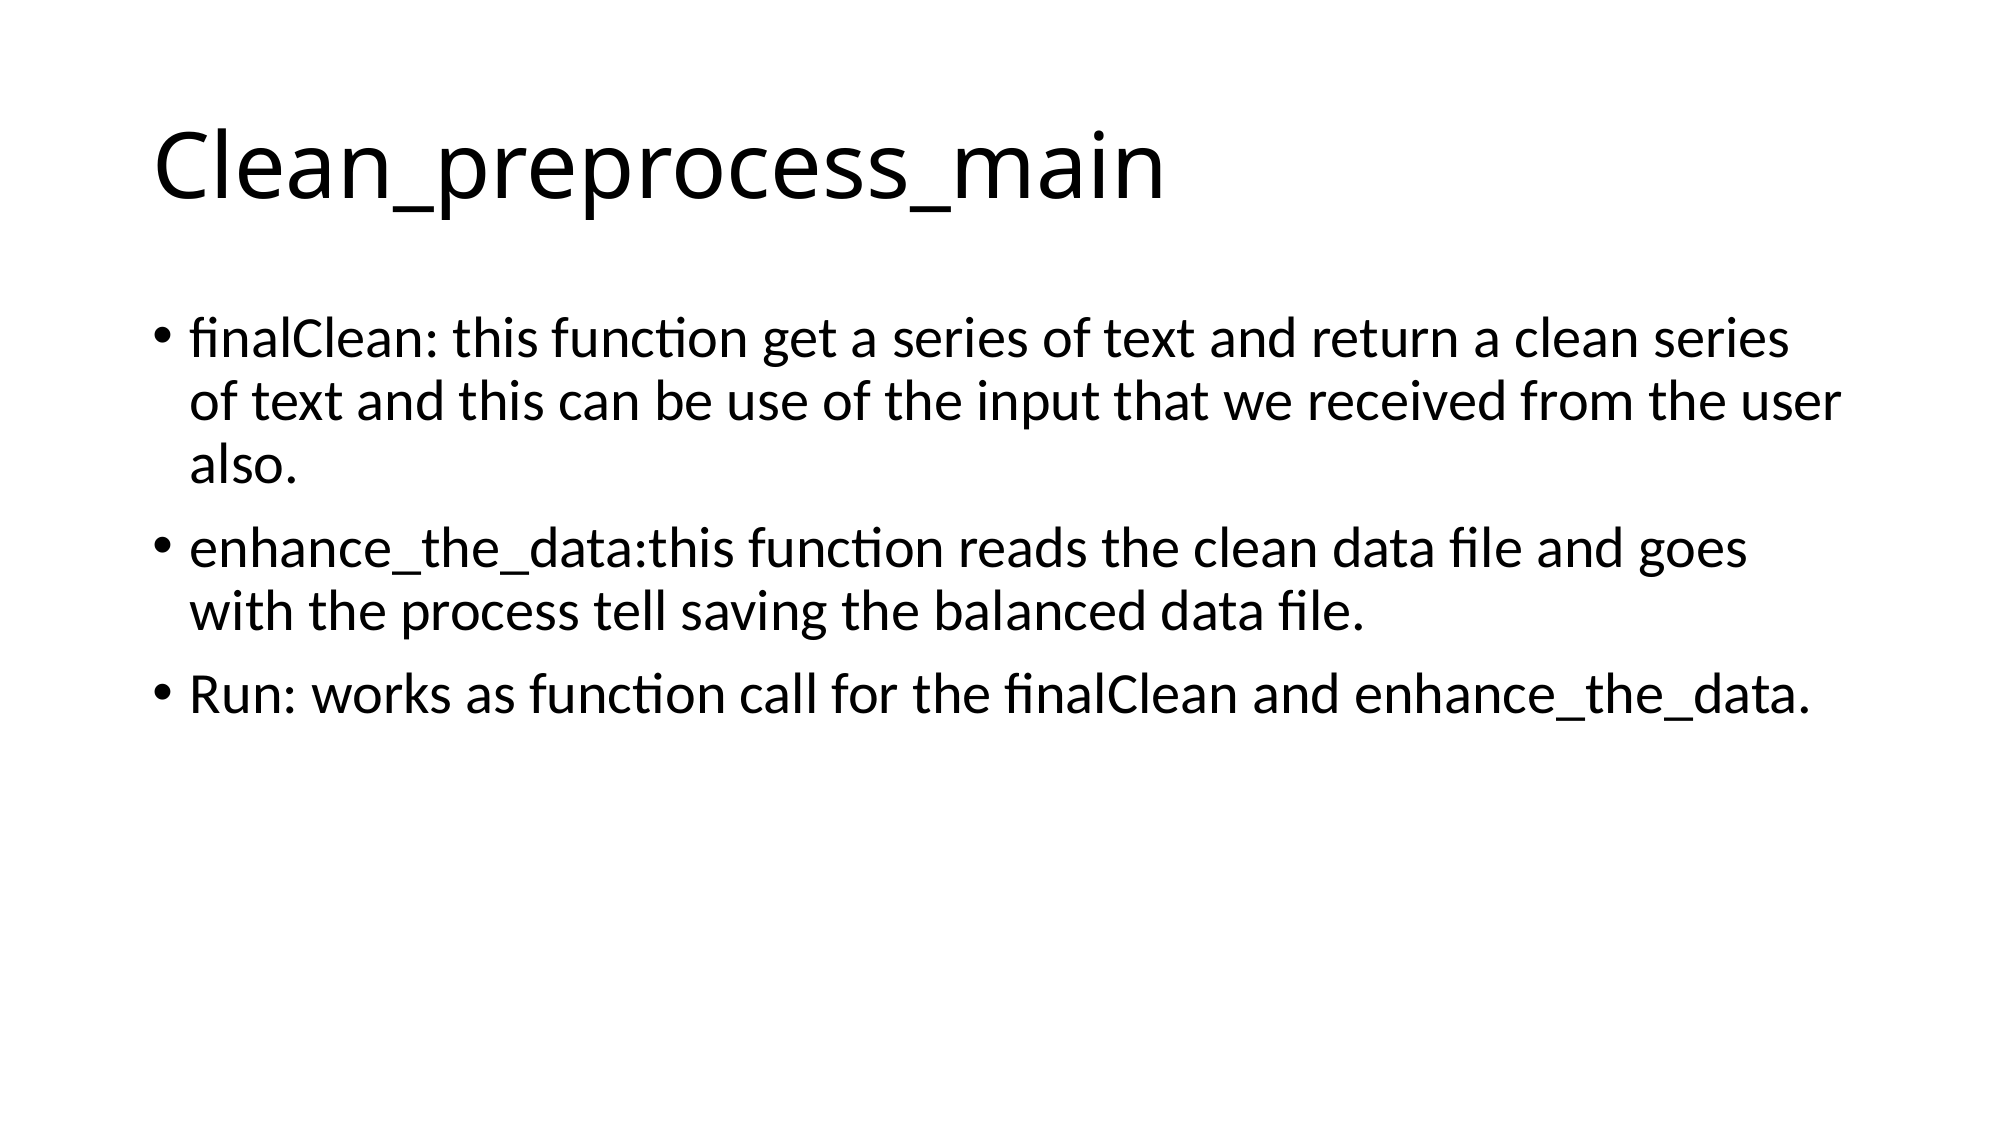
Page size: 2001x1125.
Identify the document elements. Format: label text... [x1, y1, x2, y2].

title Clean_preprocess_main [137, 59, 1863, 278]
list finalClean: this function get a series of text and return a clean series of text and this can be use of the input that we received from the user also. enhance_the_data:this function reads the clean data file and goes with the process tell saving the balanced data file. Run: works as function call for the finalClean and enhance_the_data. [137, 299, 1863, 1014]
